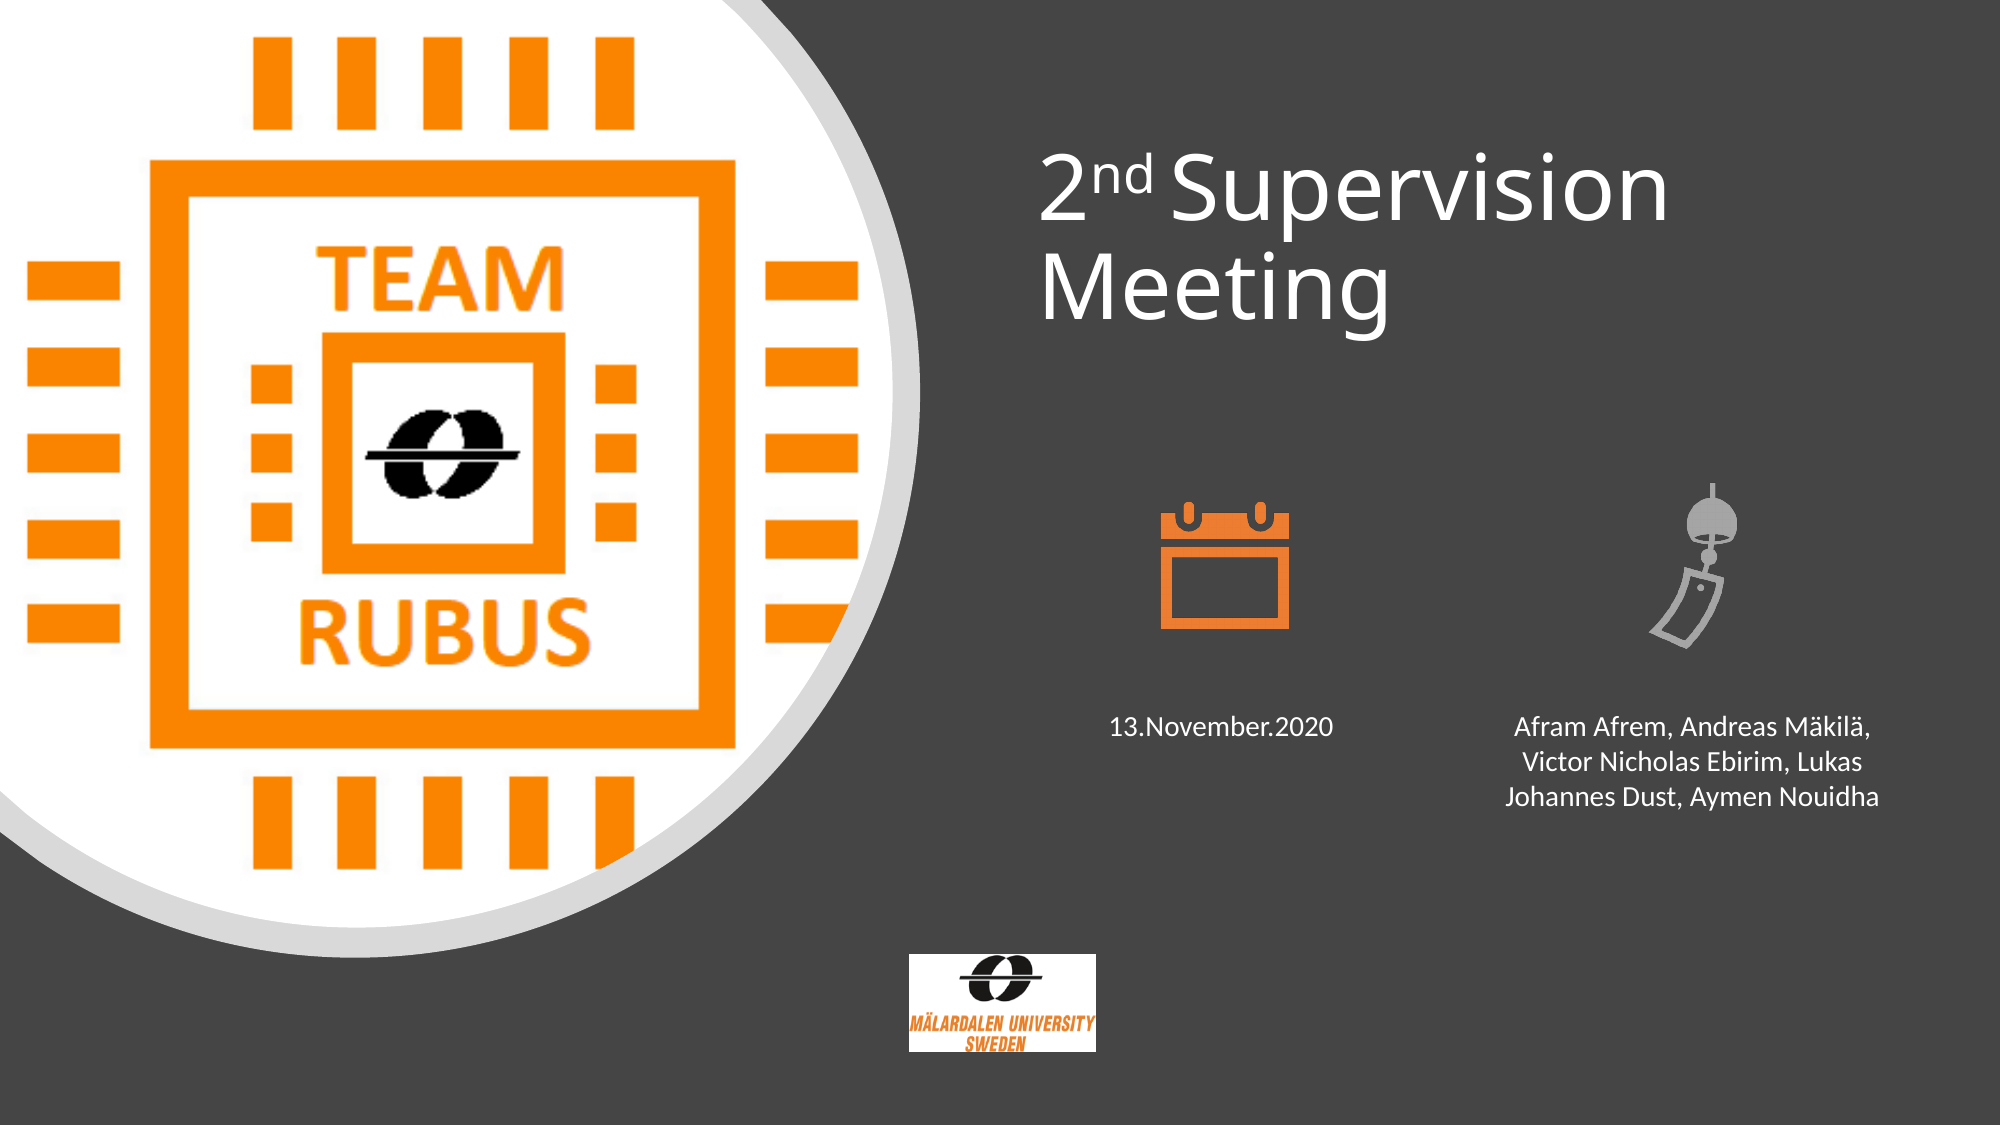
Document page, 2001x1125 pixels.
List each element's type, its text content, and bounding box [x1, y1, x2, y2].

picture [909, 954, 1096, 1052]
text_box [1022, 373, 1895, 928]
picture [0, 0, 893, 928]
text_box [170, 928, 540, 959]
text_box [893, 215, 922, 570]
title 2nd Supervision Meeting [1022, 131, 1896, 350]
